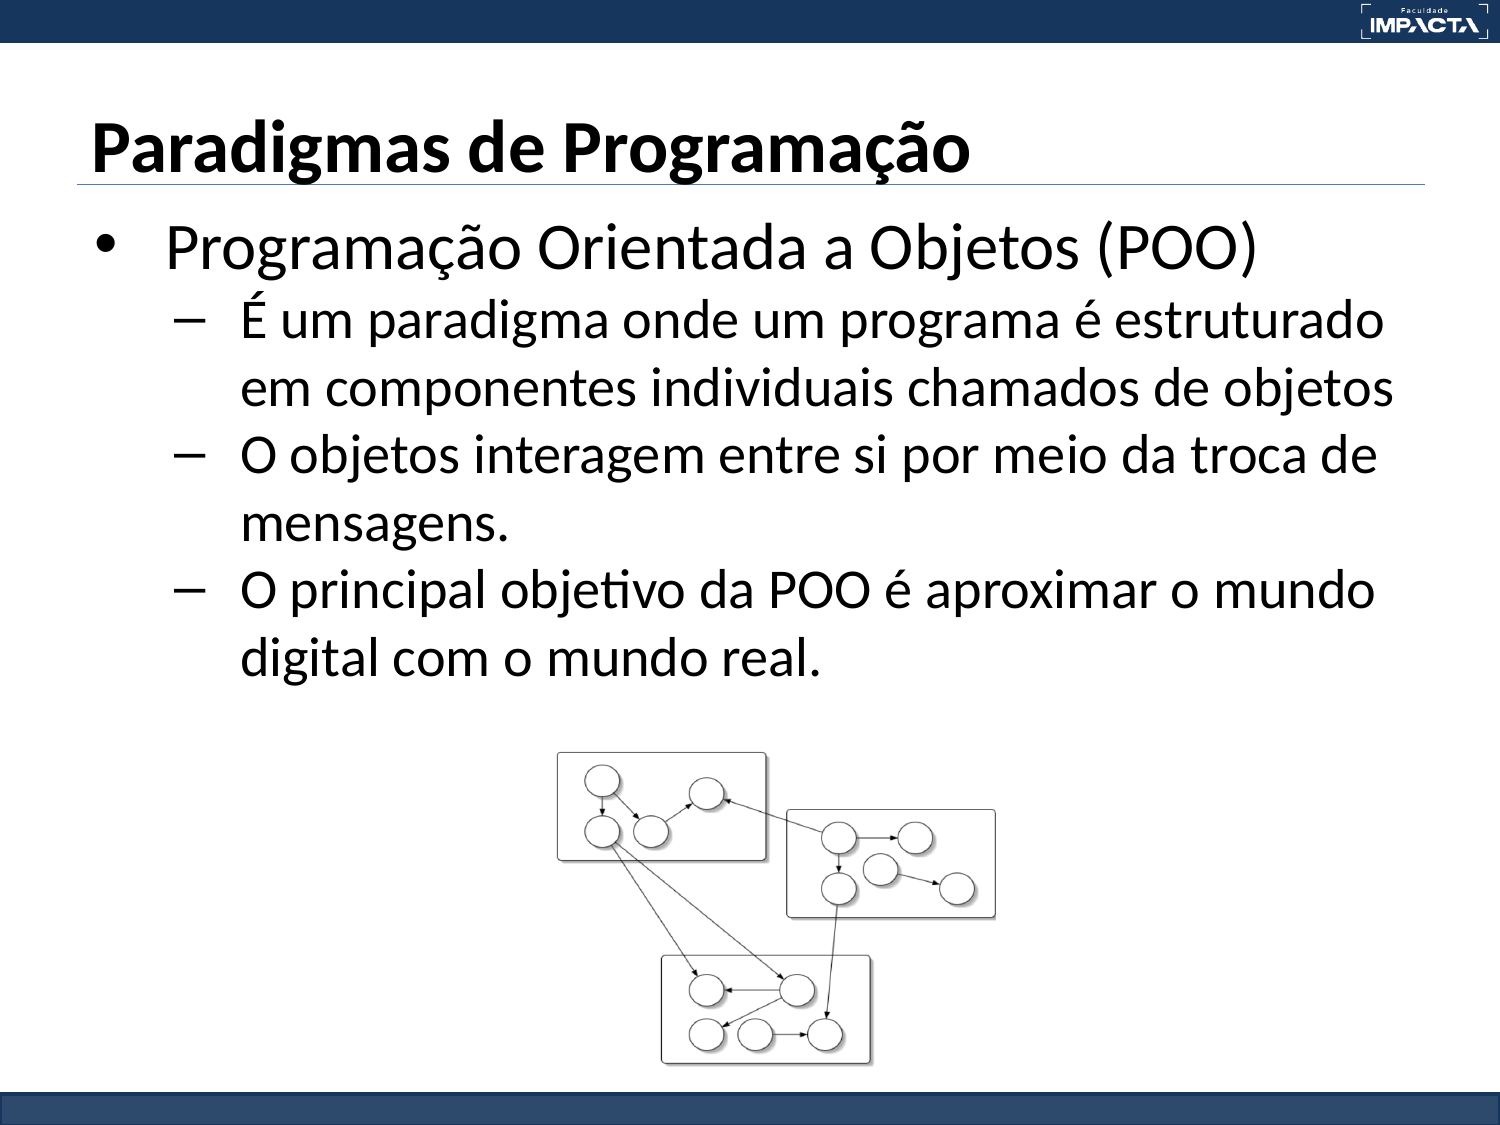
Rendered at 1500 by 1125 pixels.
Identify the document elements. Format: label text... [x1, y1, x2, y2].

list Programação Orientada a Objetos (POO) É um paradigma onde um programa é estruturado em componentes individuais chamados de objetos O objetos interagem entre si por meio da troca de mensagens. O principal objetivo da POO é aproximar o mundo digital com o mundo real. [75, 194, 1425, 997]
picture [1354, 0, 1495, 43]
title Paradigmas de Programação [76, 89, 1426, 197]
picture [554, 750, 996, 1076]
